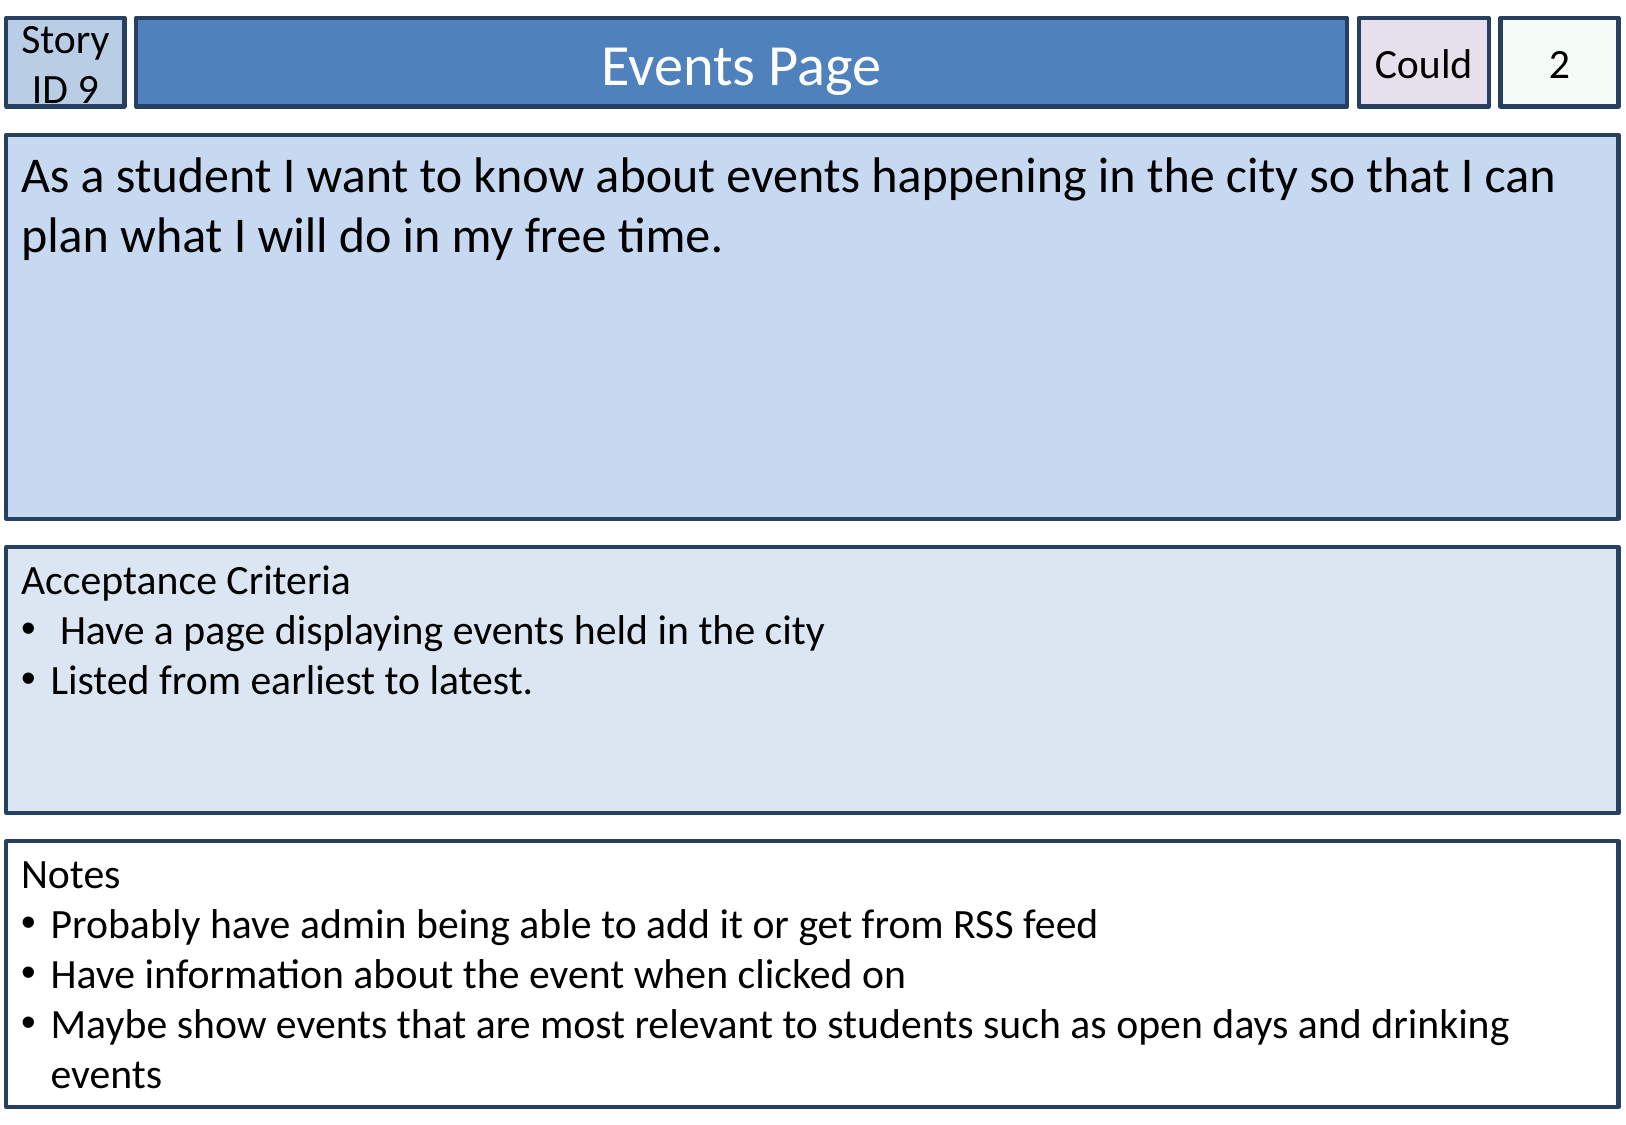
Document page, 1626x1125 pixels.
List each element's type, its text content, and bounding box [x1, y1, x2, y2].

text_box Story ID 9 [4, 16, 127, 109]
text_box Notes Probably have admin being able to add it or get from RSS feed Have information about the event when clicked on Maybe show events that are most relevant to students such as open days and drinking events [4, 839, 1621, 1109]
text_box Events Page [134, 16, 1349, 109]
text_box 2 [1498, 16, 1621, 109]
text_box Could [1357, 16, 1491, 109]
text_box Acceptance Criteria Have a page displaying events held in the city Listed from earliest to latest. [4, 545, 1621, 815]
text_box As a student I want to know about events happening in the city so that I can plan what I will do in my free time. [4, 133, 1621, 521]
